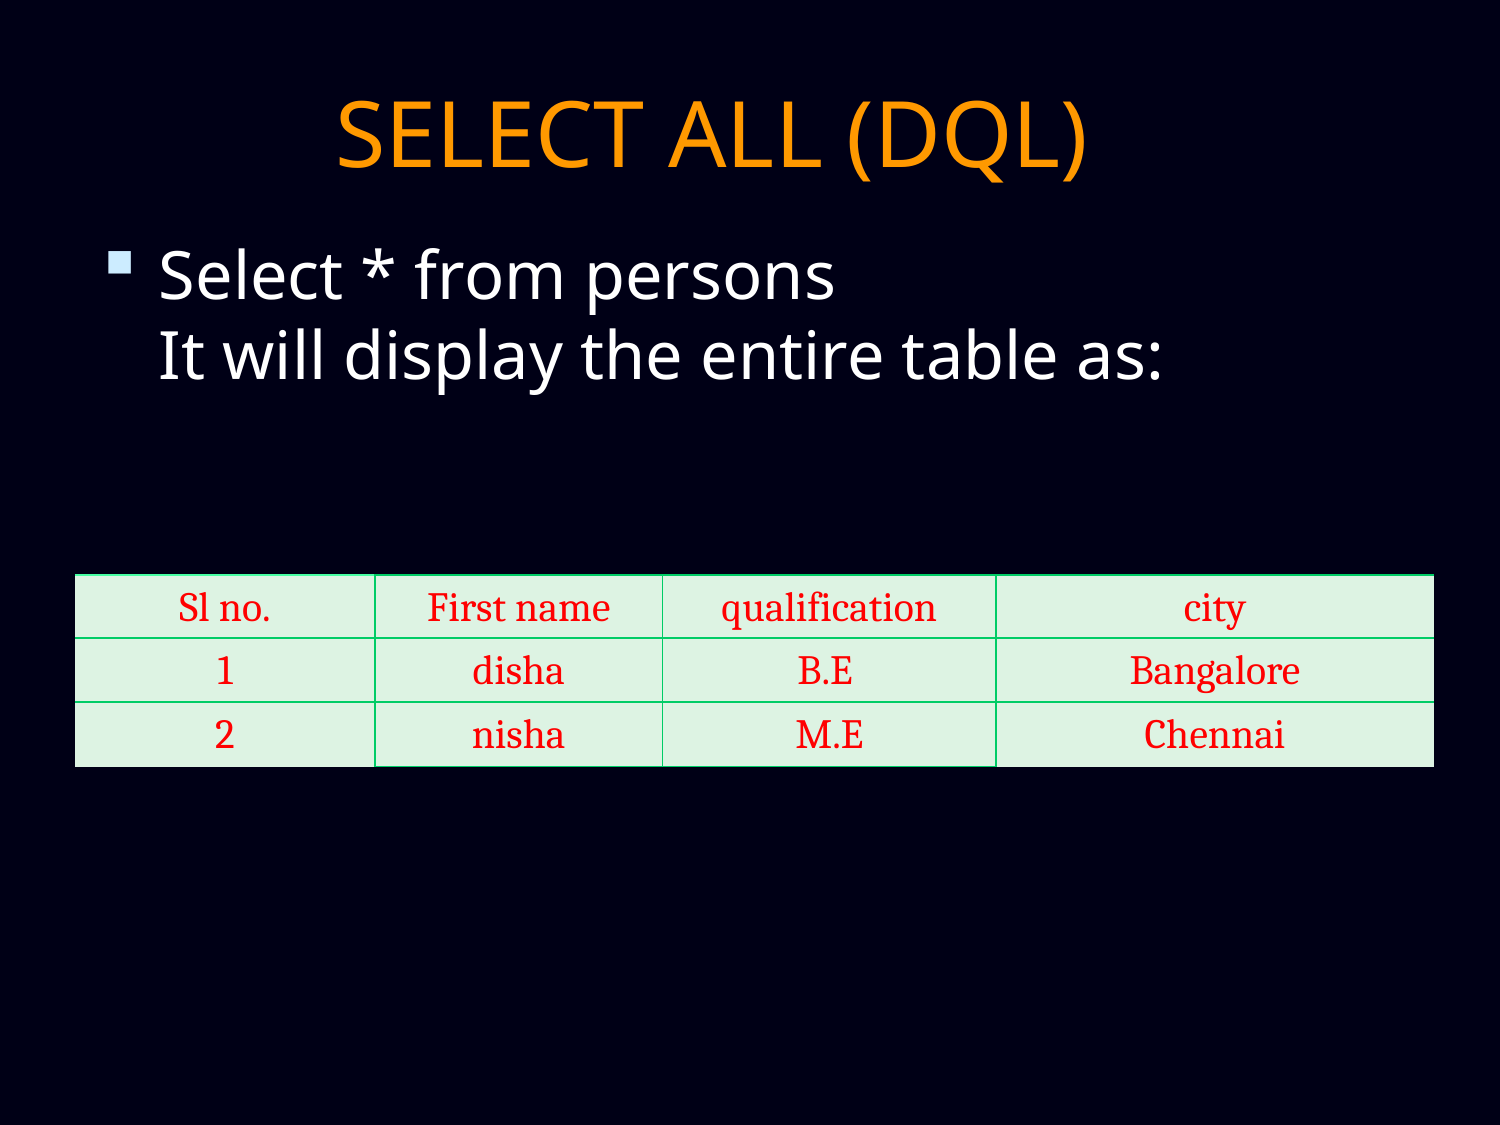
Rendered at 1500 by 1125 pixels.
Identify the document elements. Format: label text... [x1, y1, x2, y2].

table_header city [997, 576, 1434, 637]
table_cell 2 [75, 703, 374, 767]
list Select * from persons It will display the entire table as: [87, 224, 1438, 538]
table_cell Chennai [997, 703, 1434, 767]
title SELECT ALL (DQL) [37, 37, 1388, 226]
table_cell M.E [663, 703, 995, 766]
table_cell 1 [75, 639, 374, 701]
table_cell Bangalore [997, 639, 1434, 701]
table_cell disha [376, 639, 662, 701]
table_header Sl no. [75, 576, 374, 637]
table_cell nisha [376, 703, 662, 766]
table_header First name [376, 576, 662, 637]
table_cell B.E [663, 639, 995, 701]
table_header qualification [663, 576, 995, 637]
